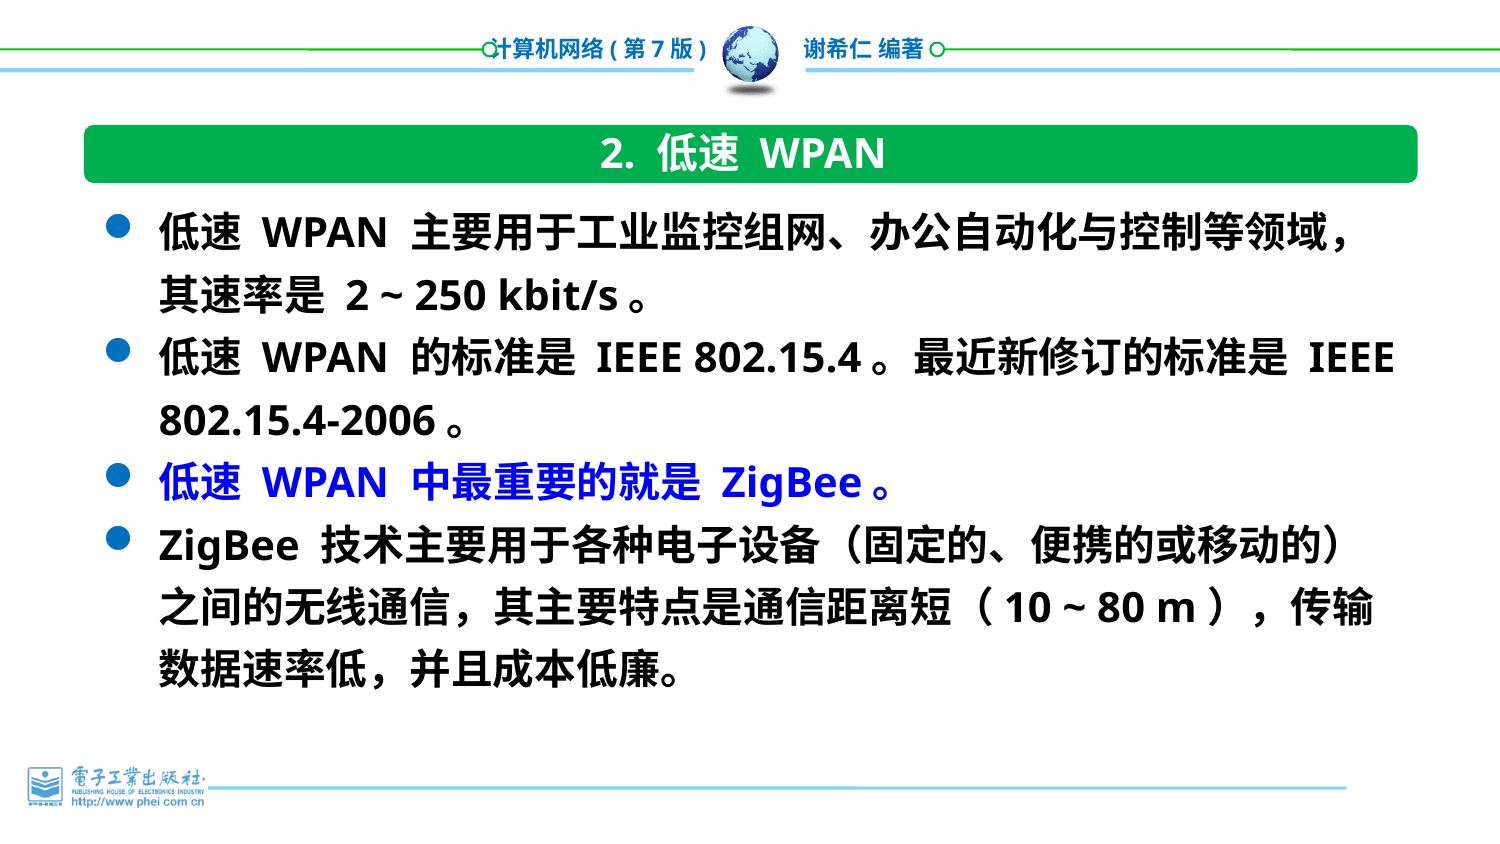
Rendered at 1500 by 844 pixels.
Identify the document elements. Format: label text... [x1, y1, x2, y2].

picture [720, 24, 780, 100]
text_box [83, 124, 585, 184]
picture [23, 764, 208, 809]
text_box [913, 124, 1418, 184]
text_box 低速 WPAN 主要用于工业监控组网、办公自动化与控制等领域，其速率是 2 ~ 250 kbit/s。 低速 WPAN 的标准是 IEEE 802.15.4。最近新修订的标准是 IEEE 802.15.4-2006。 低速 WPAN 中最重要的就是 ZigBee。 ZigBee 技术主要用于各种电子设备（固定的、便携的或移动的）之间的无线通信，其主要特点是通信距离短（10 ~ 80 m），传输数据速率低，并且成本低廉。 [87, 186, 1418, 701]
text_box 2. 低速 WPAN [585, 119, 913, 185]
